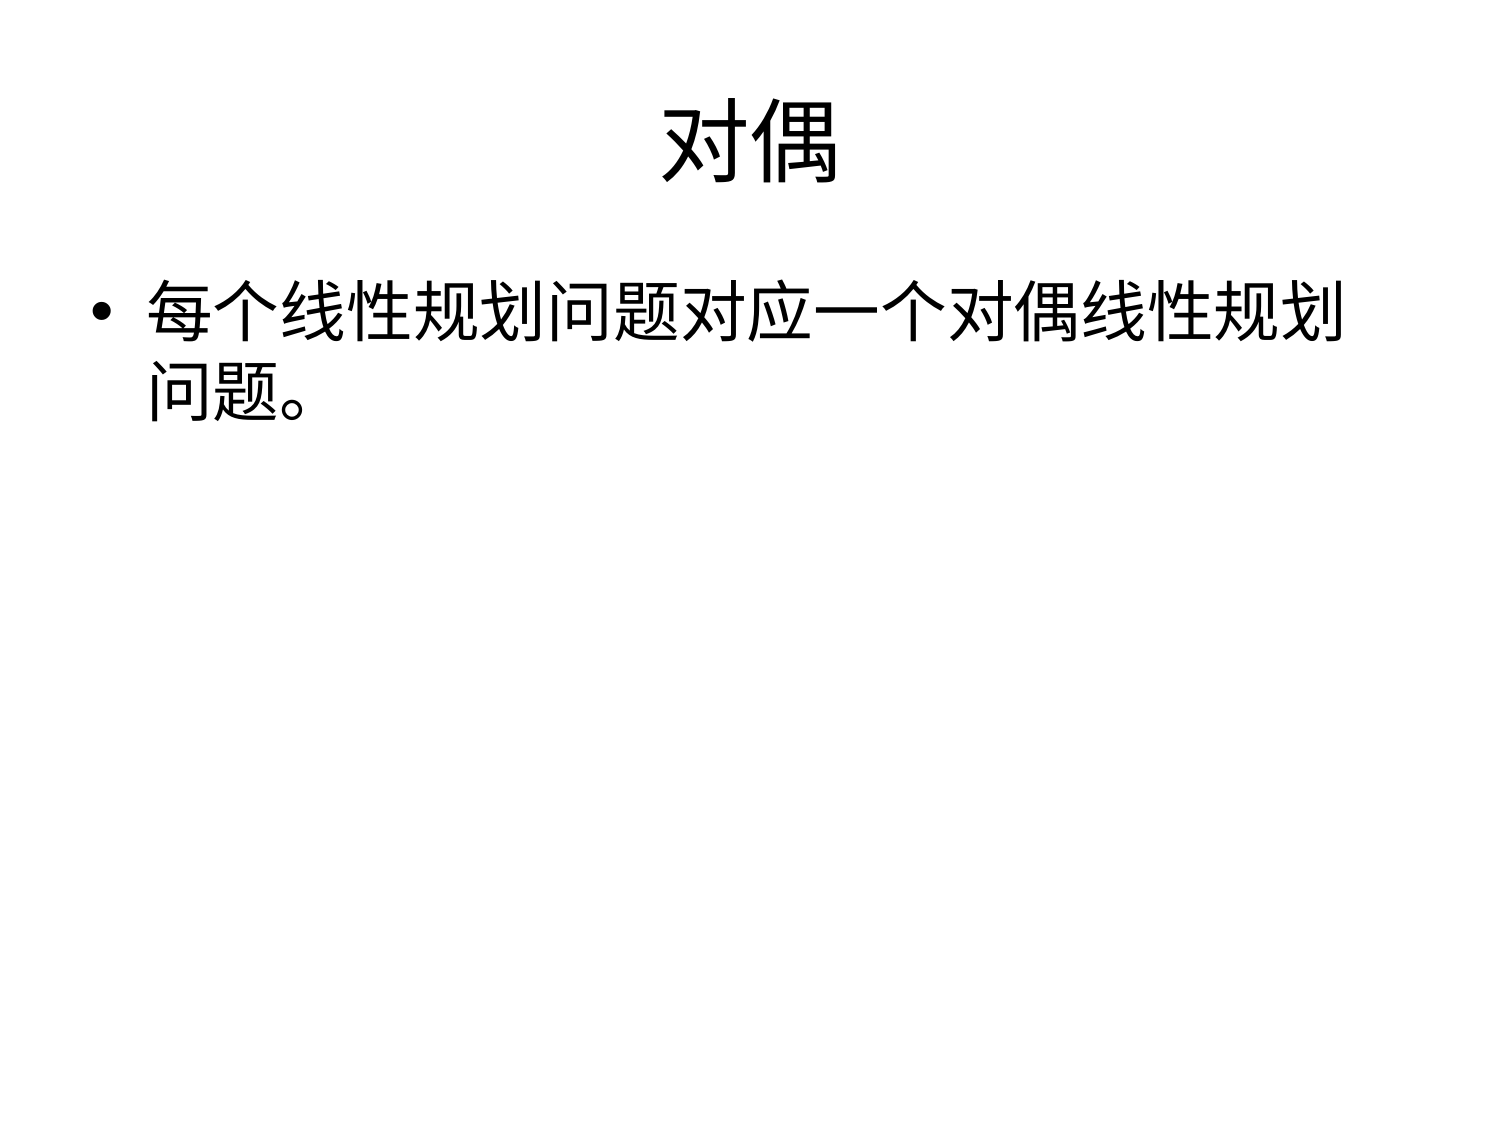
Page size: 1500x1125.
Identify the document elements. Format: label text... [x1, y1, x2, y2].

list 每个线性规划问题对应一个对偶线性规划问题。 [75, 262, 1425, 1005]
title 对偶 [75, 45, 1425, 233]
